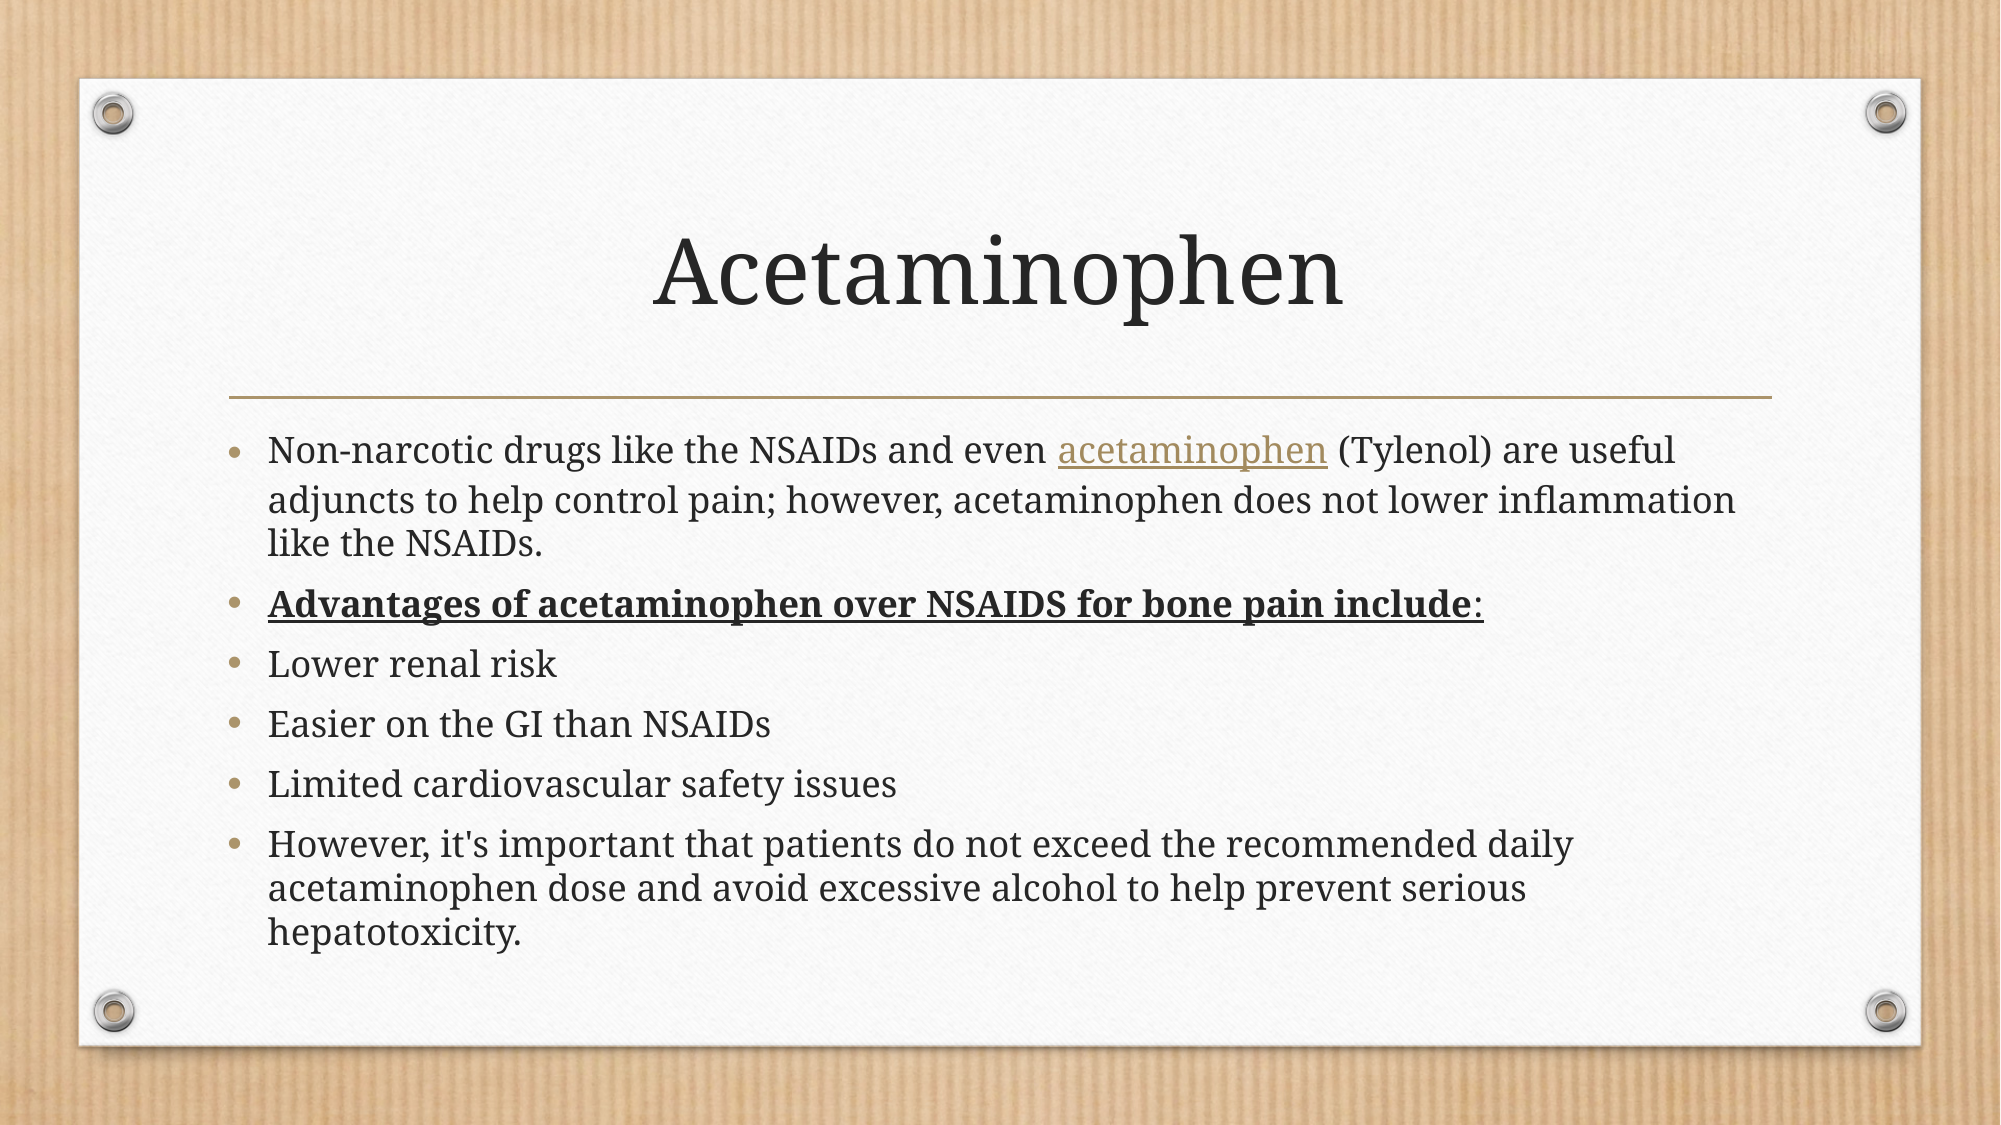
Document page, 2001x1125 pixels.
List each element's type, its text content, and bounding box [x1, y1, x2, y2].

list Non-narcotic drugs like the NSAIDs and even acetaminophen (Tylenol) are useful adjuncts to help control pain; however, acetaminophen does not lower inflammation like the NSAIDs. Advantages of acetaminophen over NSAIDS for bone pain include: Lower renal risk Easier on the GI than NSAIDs Limited cardiovascular safety issues However, it's important that patients do not exceed the recommended daily acetaminophen dose and avoid excessive alcohol to help prevent serious hepatotoxicity. [212, 419, 1788, 964]
title Acetaminophen [212, 161, 1788, 375]
picture [0, 0, 2001, 1125]
